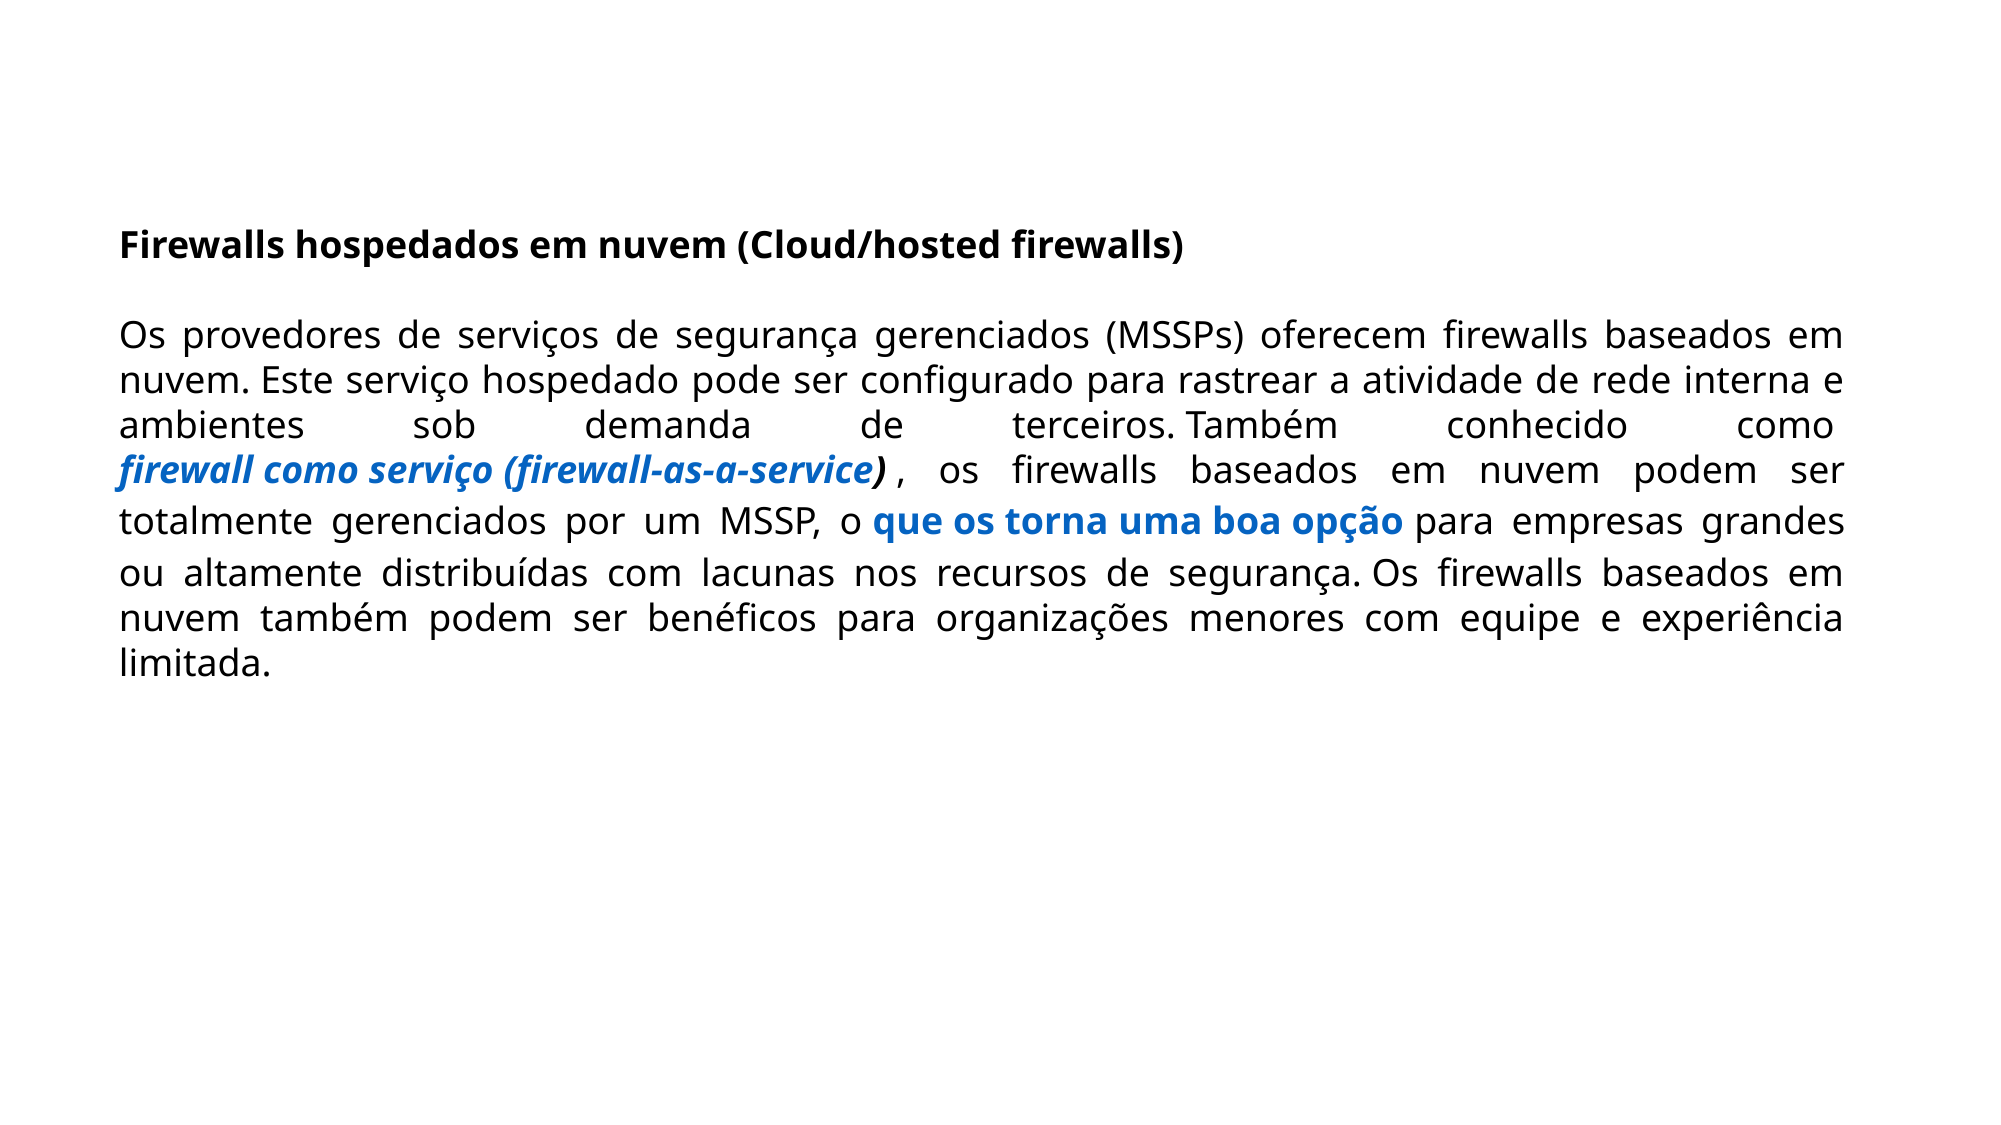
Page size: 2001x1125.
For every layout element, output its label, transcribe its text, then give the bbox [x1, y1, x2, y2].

text_box Firewalls hospedados em nuvem (Cloud/hosted firewalls) Os provedores de serviços de segurança gerenciados (MSSPs) oferecem firewalls baseados em nuvem. Este serviço hospedado pode ser configurado para rastrear a atividade de rede interna e ambientes sob demanda de terceiros. Também conhecido como firewall como serviço (firewall-as-a-service) , os firewalls baseados em nuvem podem ser totalmente gerenciados por um MSSP, o que os torna uma boa opção para empresas grandes ou altamente distribuídas com lacunas nos recursos de segurança. Os firewalls baseados em nuvem também podem ser benéficos para organizações menores com equipe e experiência limitada. [104, 214, 1861, 691]
